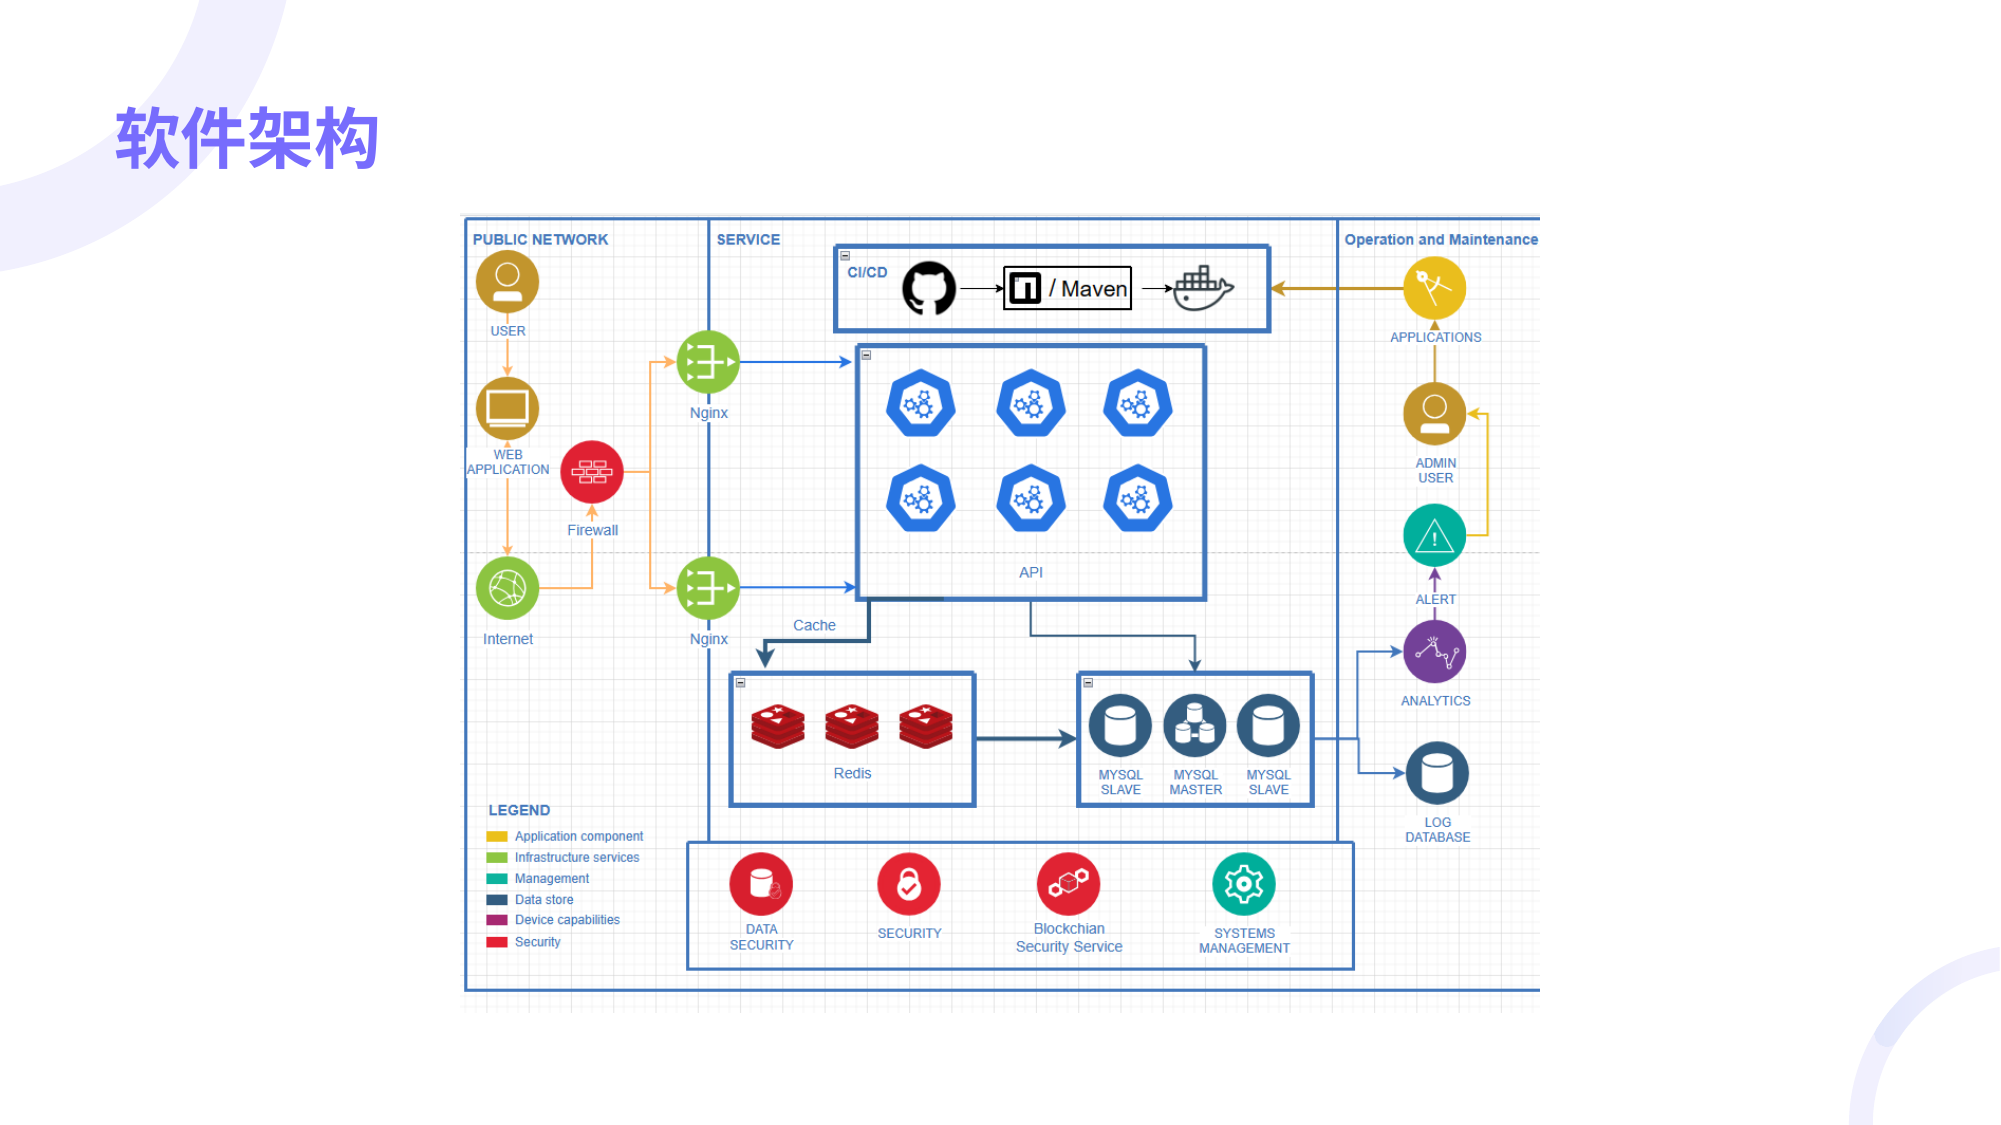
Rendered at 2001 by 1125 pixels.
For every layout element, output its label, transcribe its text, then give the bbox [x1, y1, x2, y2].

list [460, 213, 1540, 1013]
title 软件架构 [114, 59, 1886, 178]
